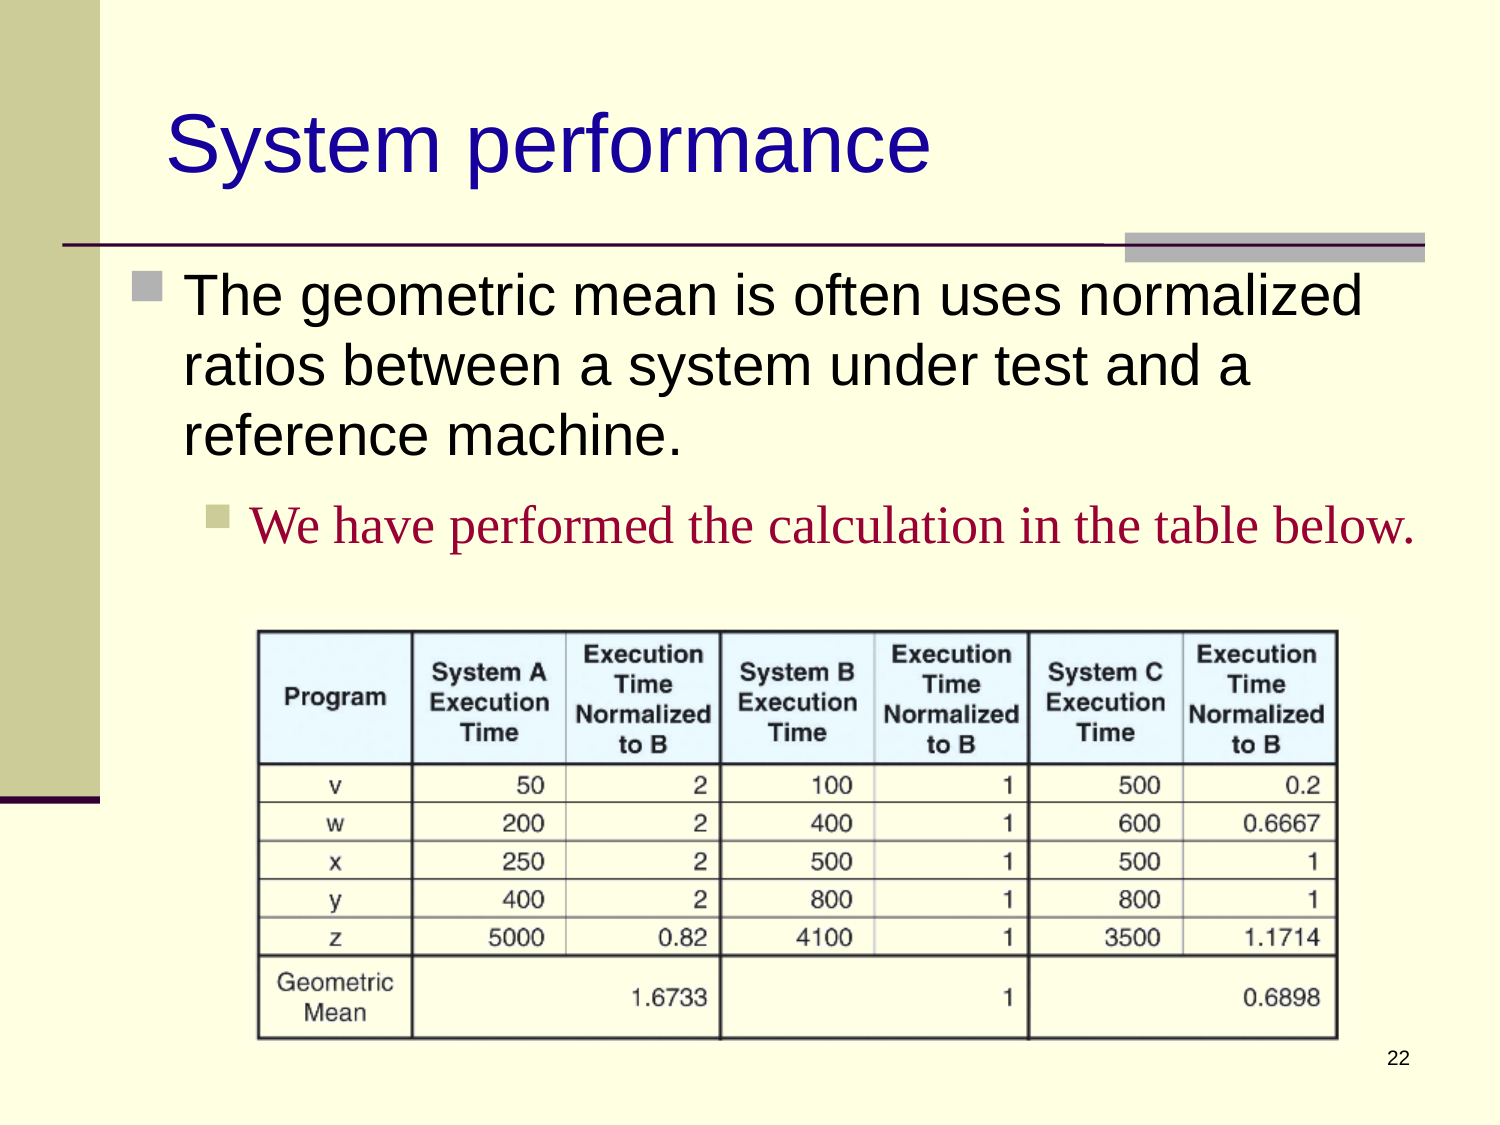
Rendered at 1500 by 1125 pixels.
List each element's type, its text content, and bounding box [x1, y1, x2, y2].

title System performance [150, 45, 1425, 234]
list The geometric mean is often uses normalized ratios between a system under test and a reference machine. We have performed the calculation in the table below. [112, 249, 1438, 925]
picture [240, 612, 1360, 1050]
slide_number 22 [1112, 1037, 1426, 1101]
